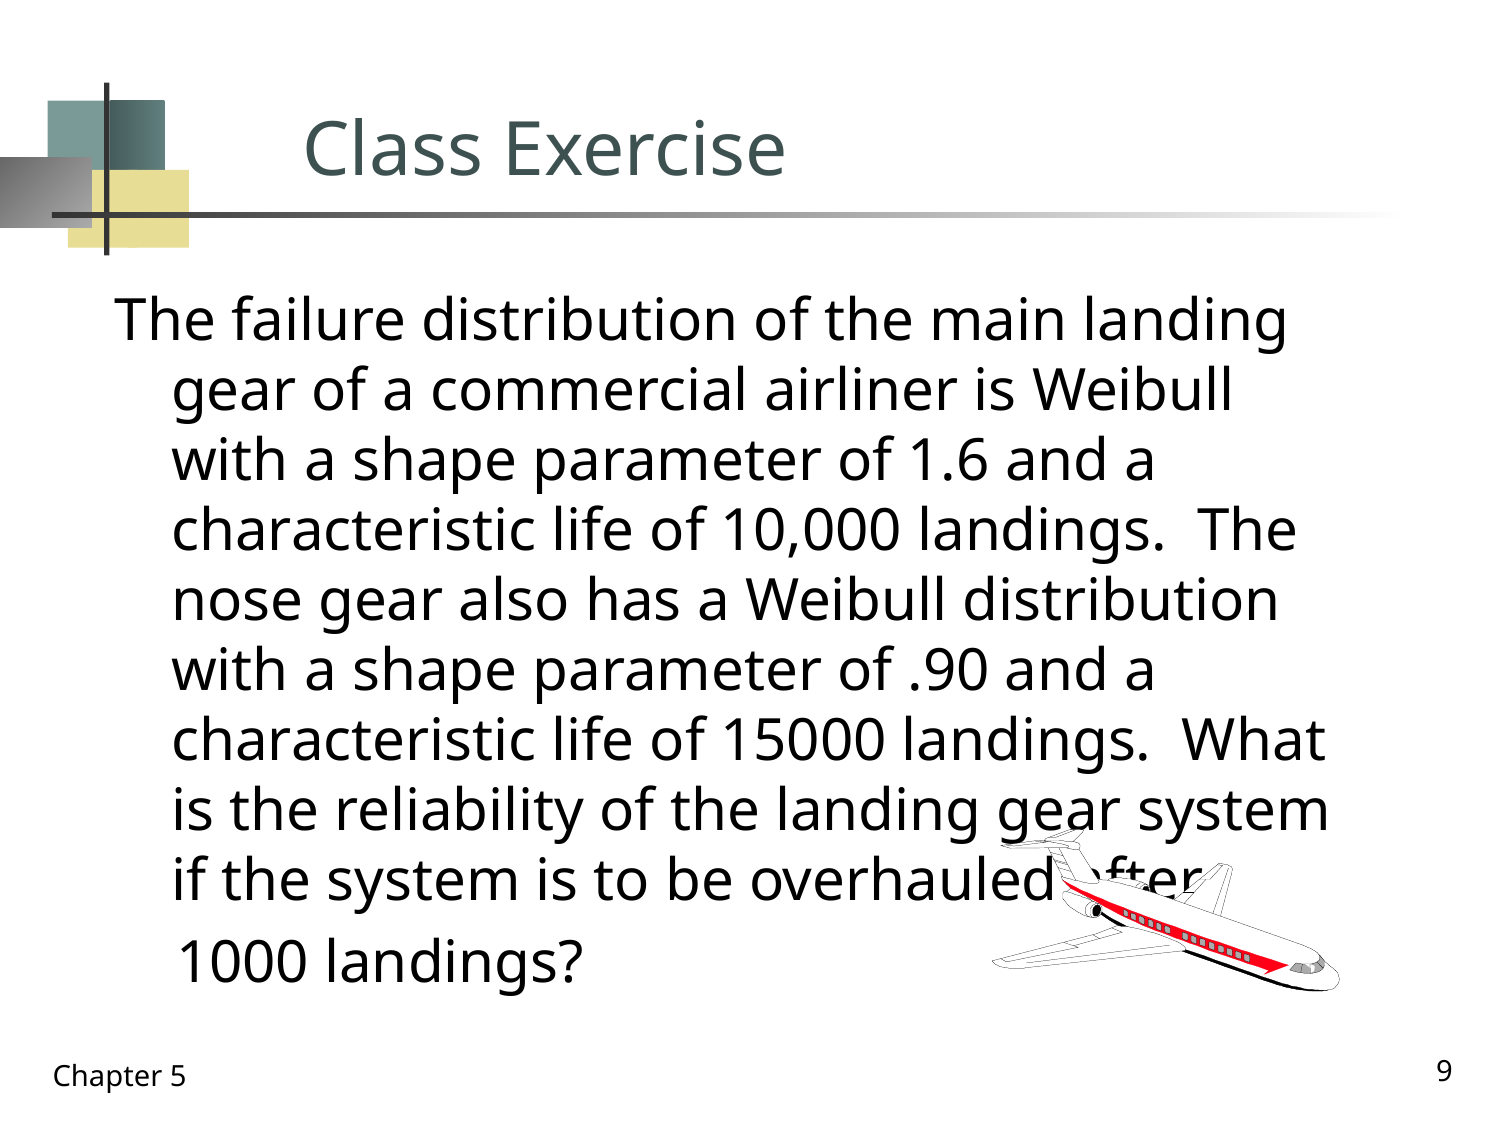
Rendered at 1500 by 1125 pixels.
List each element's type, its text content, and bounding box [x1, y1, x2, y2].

slide_number 9 [1154, 1023, 1468, 1100]
picture [987, 824, 1345, 996]
title Class Exercise [287, 87, 1186, 198]
list The failure distribution of the main landing gear of a commercial airliner is Weibull with a shape parameter of 1.6 and a characteristic life of 10,000 landings. The nose gear also has a Weibull distribution with a shape parameter of .90 and a characteristic life of 15000 landings. What is the reliability of the landing gear system if the system is to be overhauled after 1000 landings? [99, 275, 1375, 950]
slide_number Chapter 5 [37, 1024, 351, 1101]
